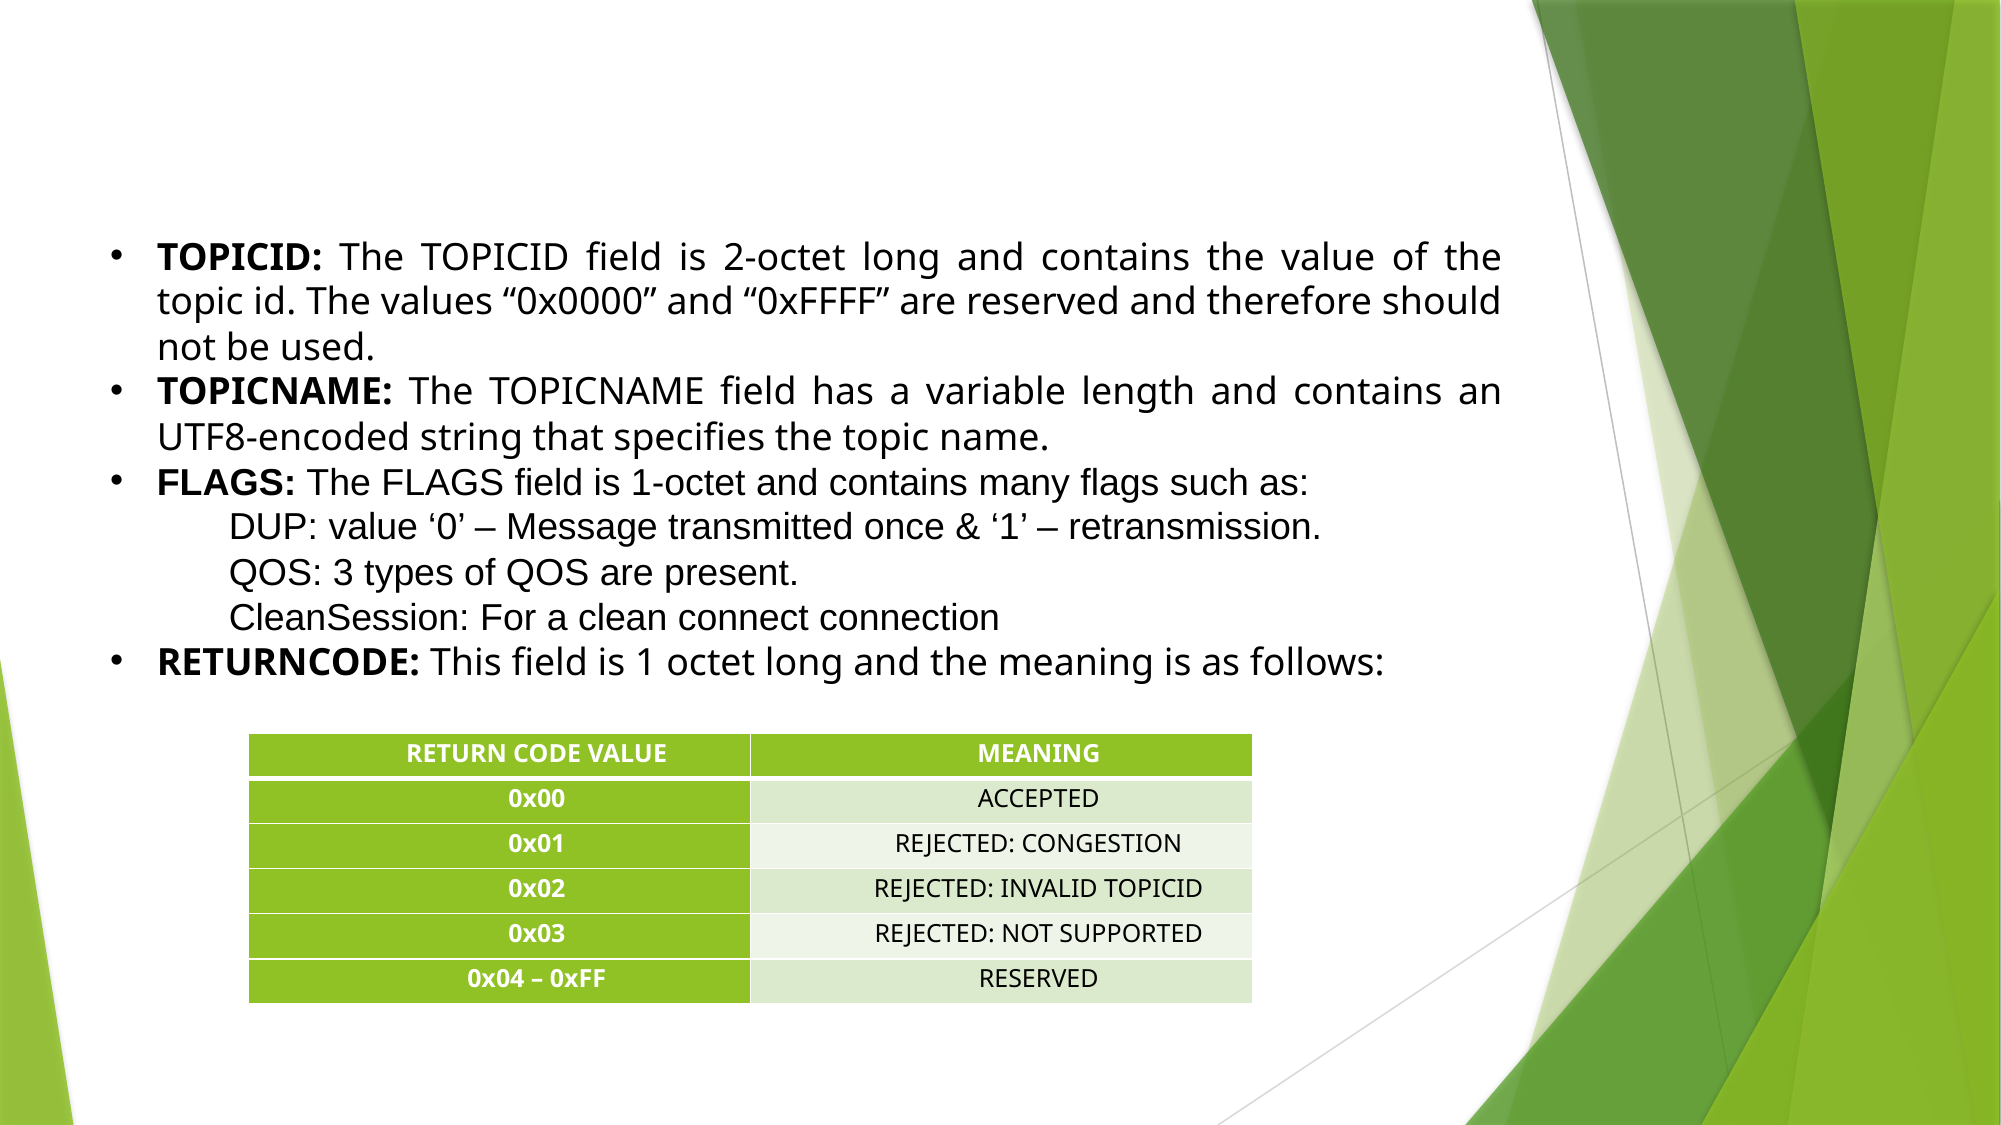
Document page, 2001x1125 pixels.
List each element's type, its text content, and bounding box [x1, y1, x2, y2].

table_header RETURN CODE VALUE [249, 734, 750, 776]
text_box TOPICID: The TOPICID field is 2-octet long and contains the value of the topic id. The values “0x0000” and “0xFFFF” are reserved and therefore should not be used. TOPICNAME: The TOPICNAME field has a variable length and contains an UTF8-encoded string that specifies the topic name. FLAGS: The FLAGS field is 1-octet and contains many flags such as: DUP: value ‘0’ – Message transmitted once & ‘1’ – retransmission. QOS: 3 types of QOS are present. CleanSession: For a clean connect connection RETURNCODE: This field is 1 octet long and the meaning is as follows: [94, 224, 1519, 690]
table_cell ACCEPTED [751, 781, 1252, 823]
table_cell 0x04 – 0xFF [249, 960, 750, 1003]
table_cell REJECTED: NOT SUPPORTED [751, 914, 1252, 958]
table_cell REJECTED: CONGESTION [751, 824, 1252, 868]
table_header MEANING [751, 734, 1252, 776]
table_cell REJECTED: INVALID TOPICID [751, 869, 1252, 913]
table_cell 0x01 [249, 824, 750, 868]
table_cell 0x03 [249, 914, 750, 958]
table_cell RESERVED [751, 960, 1252, 1003]
table_cell 0x02 [249, 869, 750, 913]
table_cell 0x00 [249, 781, 750, 823]
